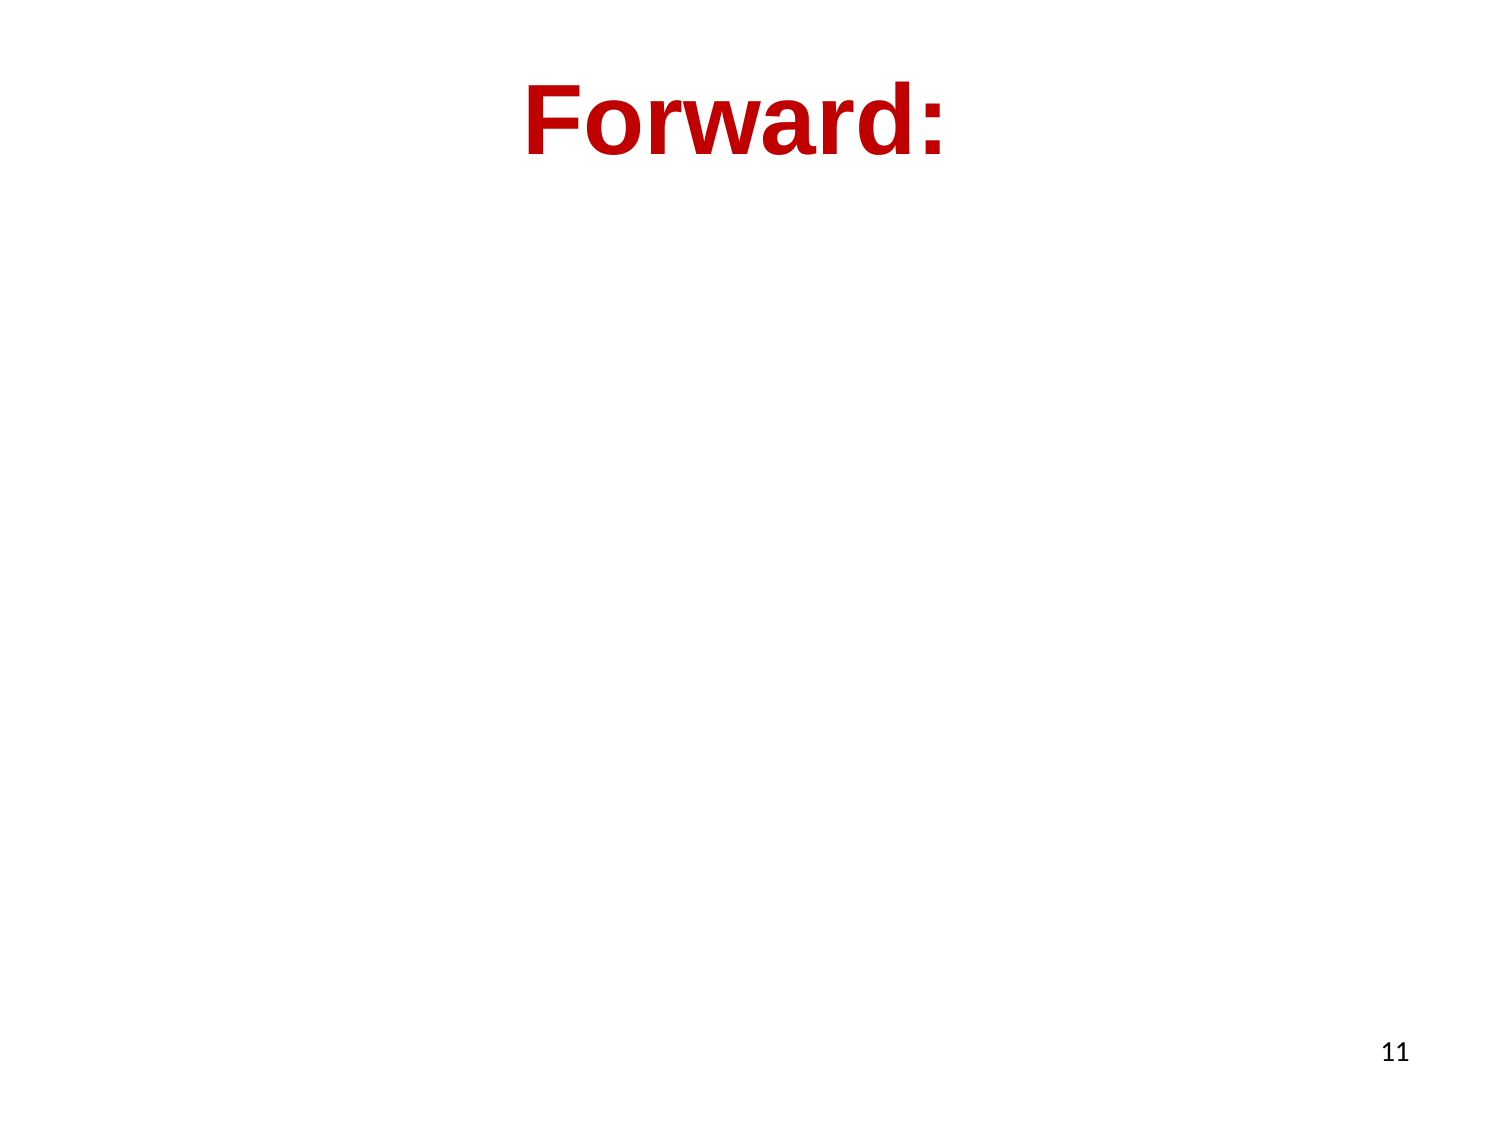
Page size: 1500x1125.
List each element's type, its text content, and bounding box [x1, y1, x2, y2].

slide_number 11 [1074, 1024, 1426, 1103]
